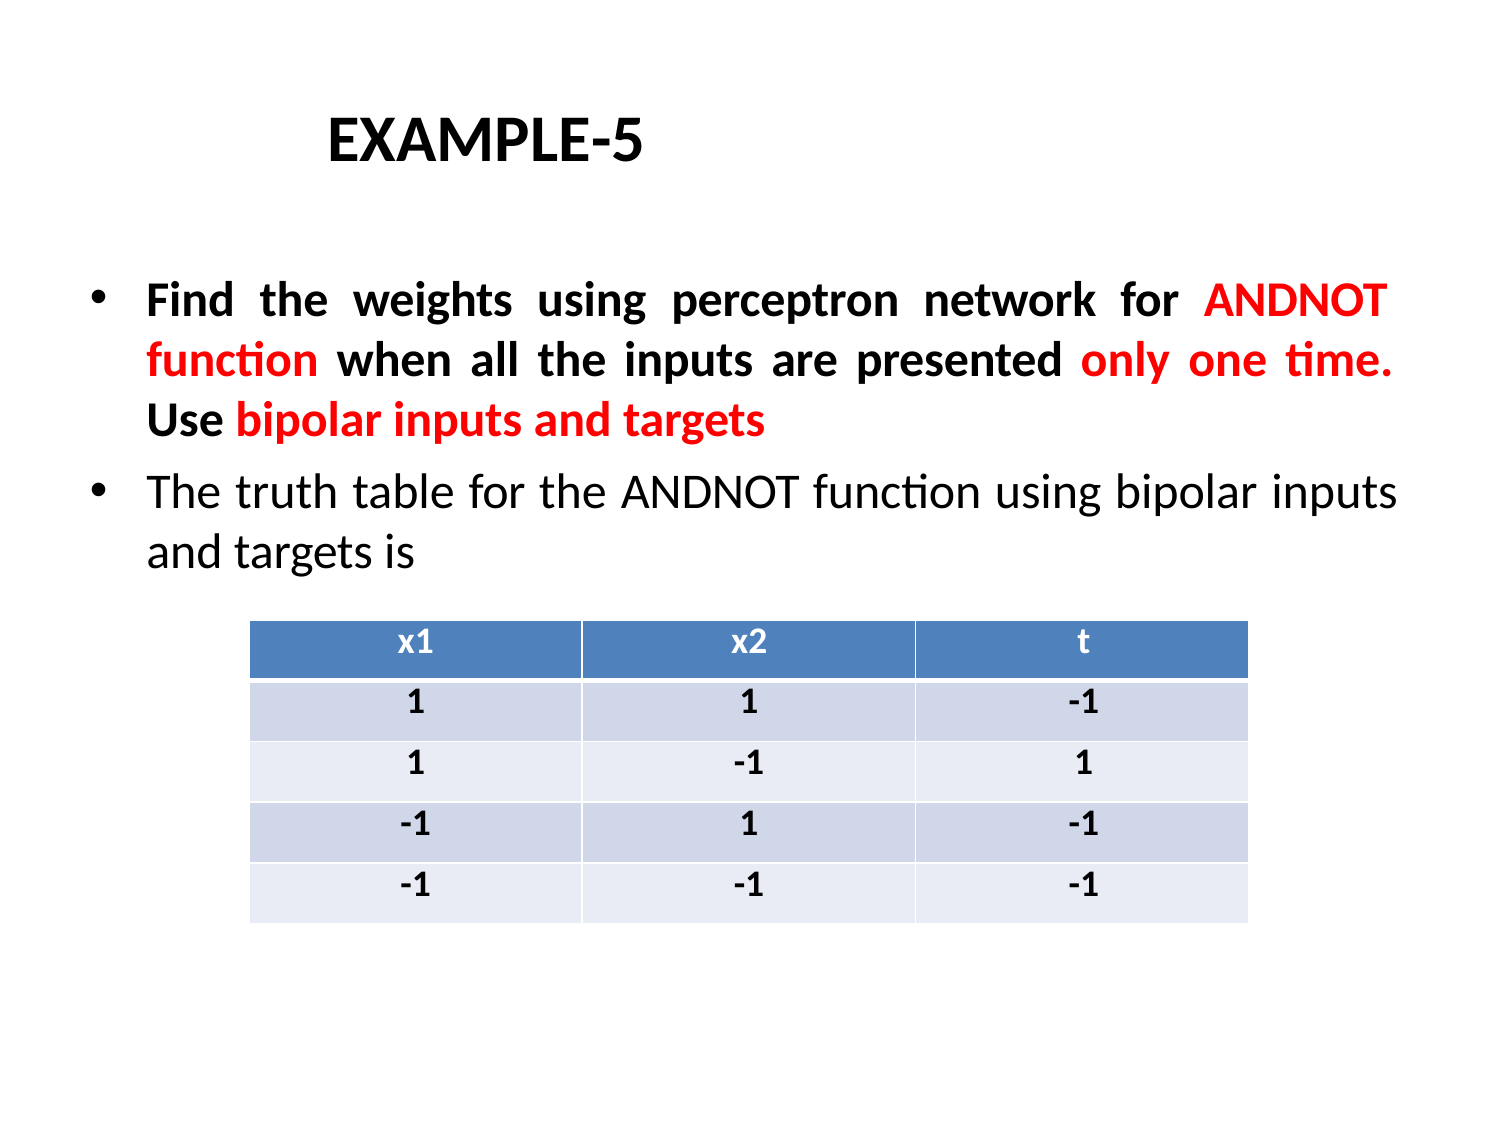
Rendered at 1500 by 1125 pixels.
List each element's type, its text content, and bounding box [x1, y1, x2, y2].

table_cell 1 [250, 742, 581, 801]
text_box Find the weights using perceptron network for ANDNOT function when all the inputs are presented only one time. Use bipolar inputs and targets The truth table for the ANDNOT function using bipolar inputs and targets is [87, 264, 1413, 579]
table_cell -1 [916, 683, 1248, 741]
table_cell -1 [250, 864, 581, 923]
table_header x1 [250, 621, 581, 678]
table_cell 1 [583, 683, 915, 741]
table_header x2 [583, 621, 915, 678]
table_cell 1 [916, 742, 1248, 801]
table_header t [916, 621, 1248, 678]
table_cell -1 [583, 742, 915, 801]
title EXAMPLE-5 [324, 92, 912, 264]
table_cell 1 [250, 683, 581, 741]
table_cell -1 [583, 864, 915, 923]
table_cell -1 [916, 803, 1248, 862]
table_cell -1 [250, 803, 581, 862]
table_cell 1 [583, 803, 915, 862]
table_cell -1 [916, 864, 1248, 923]
